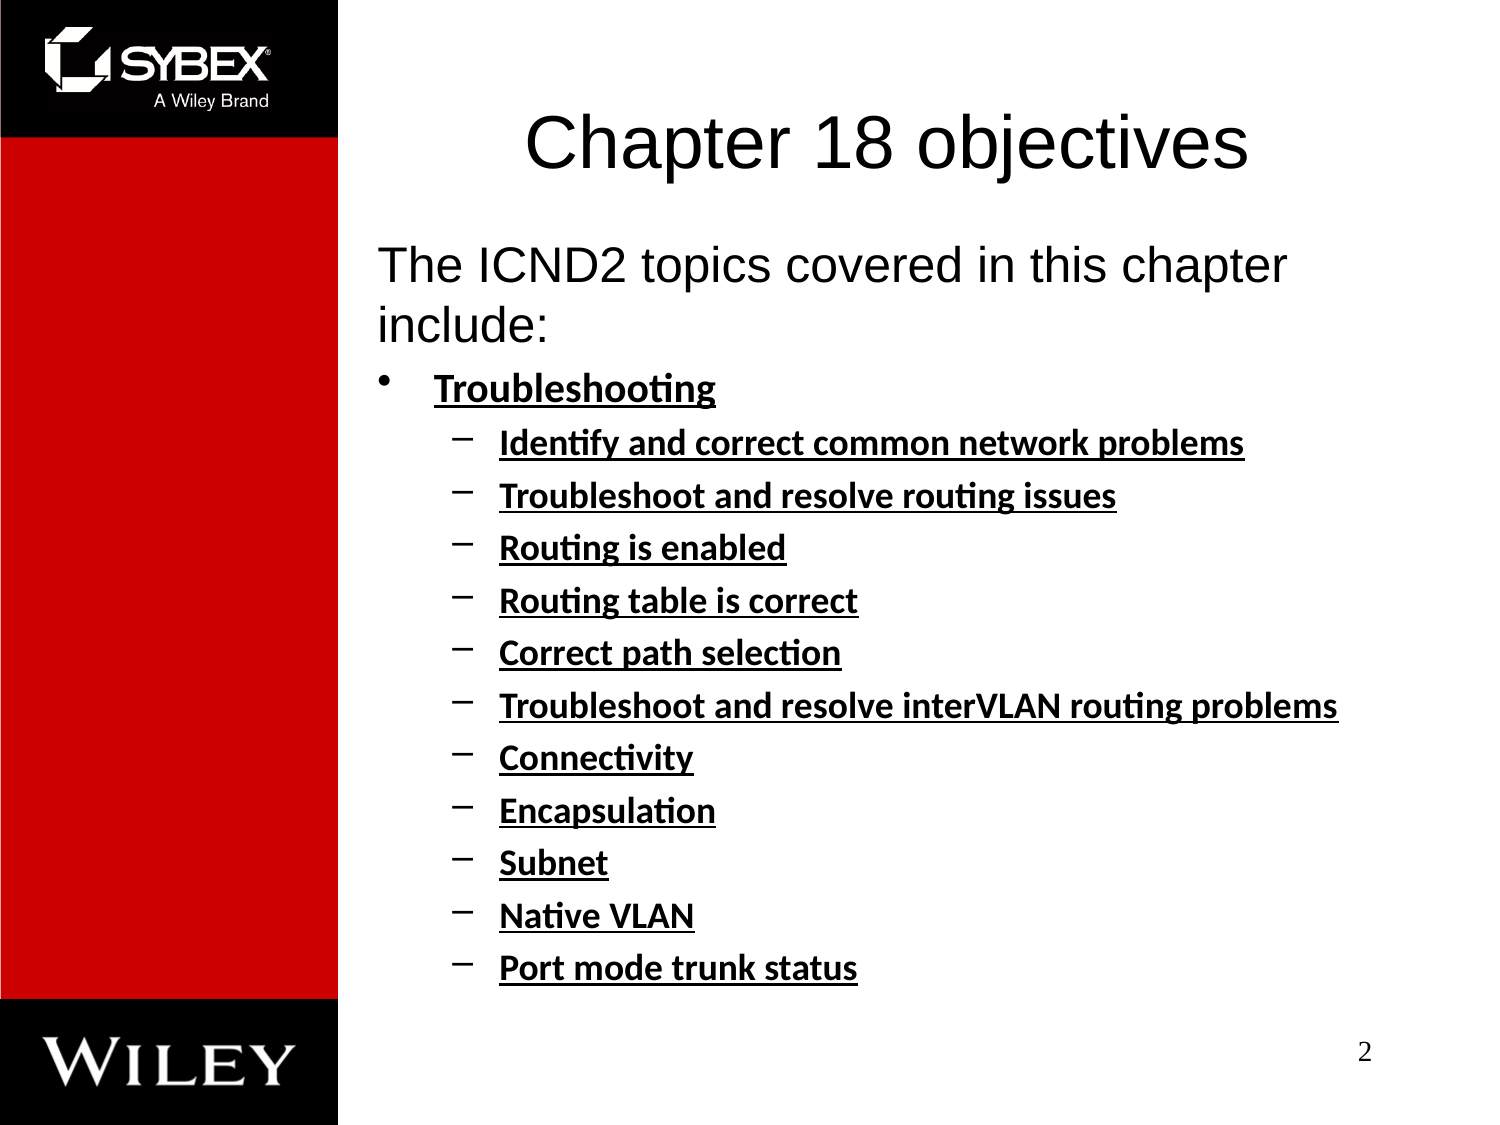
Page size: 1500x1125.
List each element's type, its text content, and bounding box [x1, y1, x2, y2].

title Chapter 18 objectives [350, 45, 1425, 233]
picture [45, 27, 271, 111]
text_box 2 [1262, 1024, 1388, 1100]
picture [0, 999, 338, 1125]
list The ICND2 topics covered in this chapter include: Troubleshooting Identify and correct common network problems Troubleshoot and resolve routing issues Routing is enabled Routing table is correct Correct path selection Troubleshoot and resolve interVLAN routing problems Connectivity Encapsulation Subnet Native VLAN Port mode trunk status [362, 224, 1400, 968]
